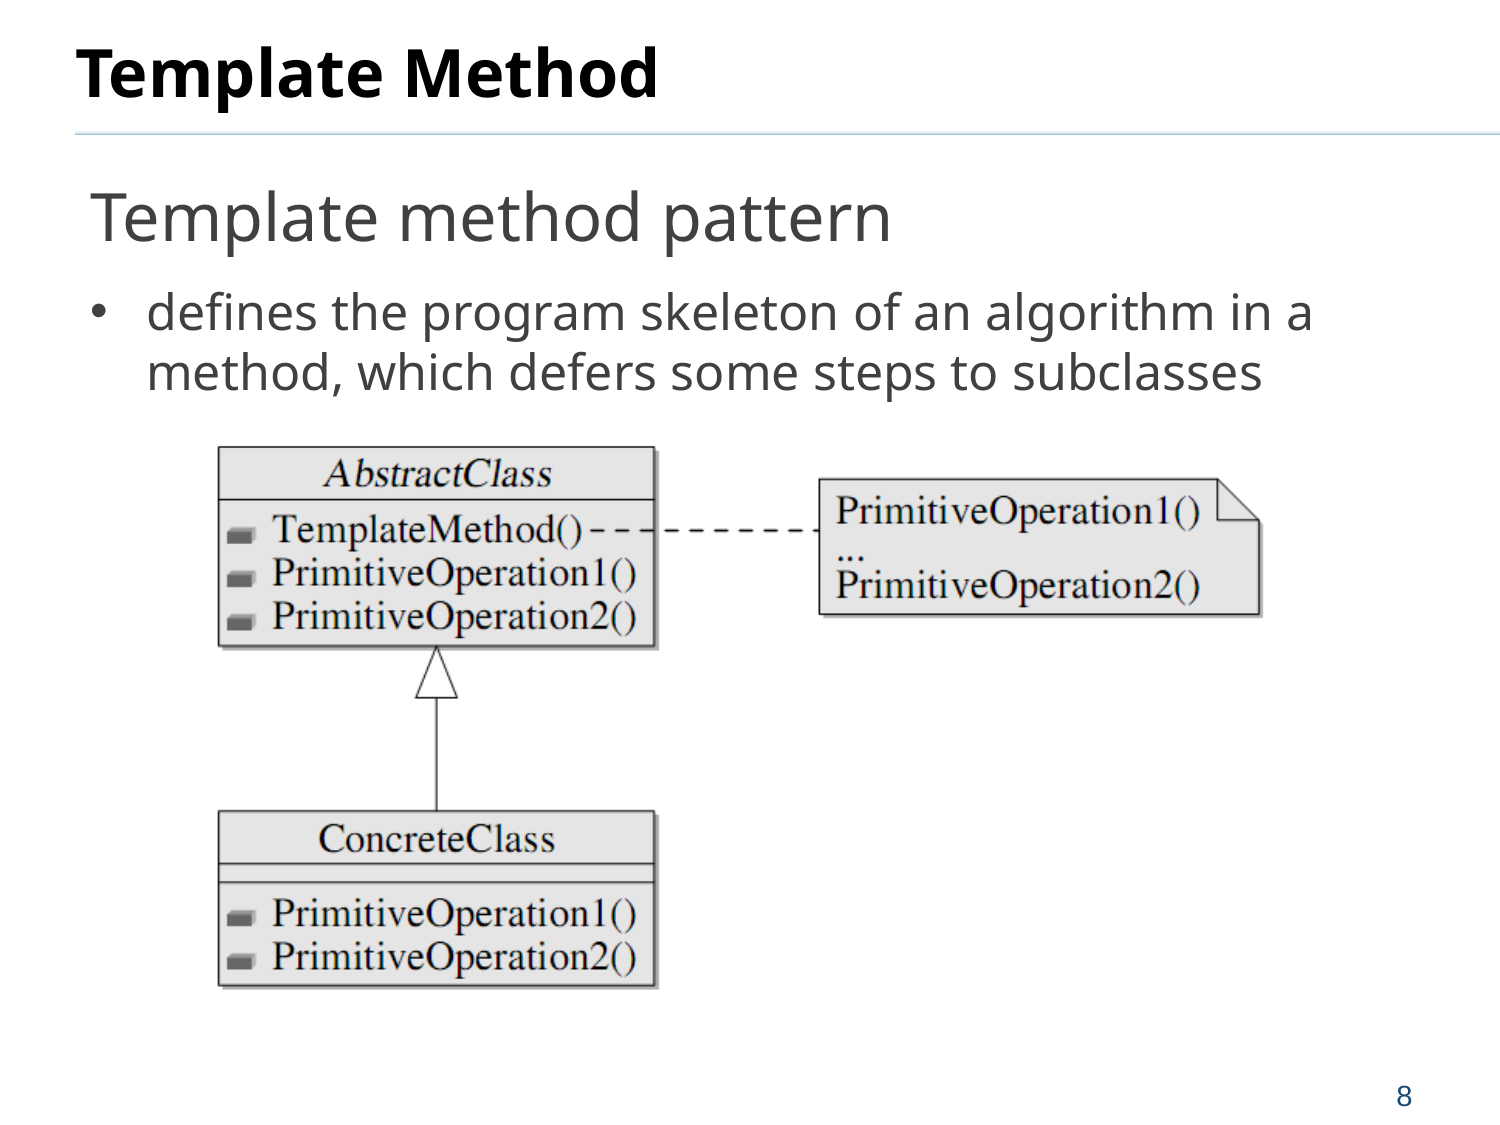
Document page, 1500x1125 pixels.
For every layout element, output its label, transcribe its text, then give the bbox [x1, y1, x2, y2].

picture [201, 431, 1288, 1011]
slide_number 8 [1348, 1065, 1428, 1125]
title Template Method [75, 45, 1500, 135]
list Template method pattern defines the program skeleton of an algorithm in a method, which defers some steps to subclasses [75, 167, 1478, 1033]
